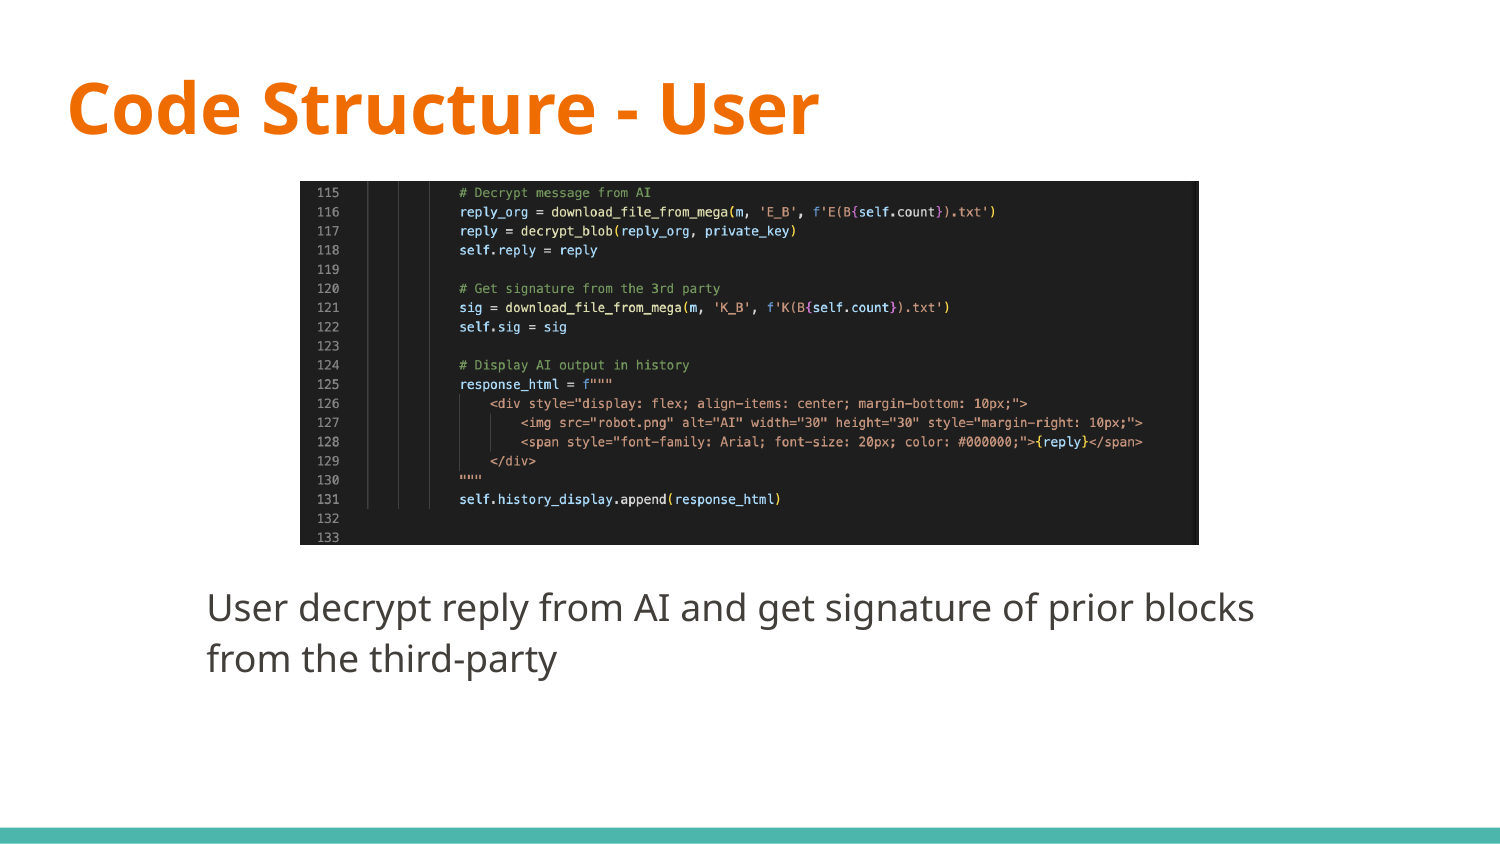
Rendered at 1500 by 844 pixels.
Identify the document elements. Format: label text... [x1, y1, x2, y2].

list User decrypt reply from AI and get signature of prior blocks from the third-party [191, 561, 1309, 801]
title Code Structure - User [51, 48, 1449, 164]
picture [300, 181, 1200, 545]
